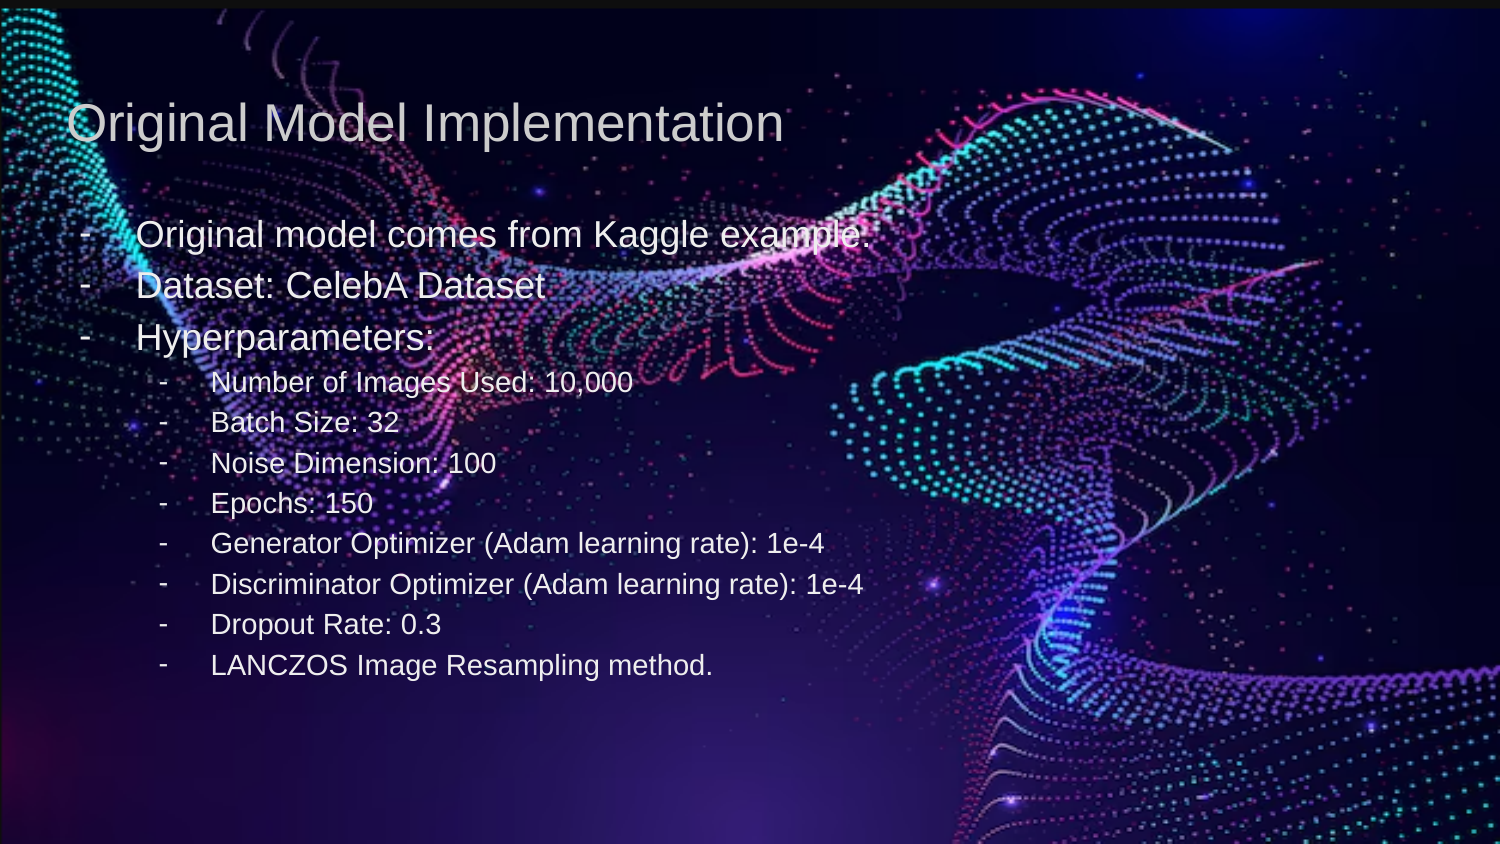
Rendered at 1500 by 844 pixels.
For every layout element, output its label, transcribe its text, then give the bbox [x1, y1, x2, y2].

list Original model comes from Kaggle example. Dataset: CelebA Dataset Hyperparameters: Number of Images Used: 10,000 Batch Size: 32 Noise Dimension: 100 Epochs: 150 Generator Optimizer (Adam learning rate): 1e-4 Discriminator Optimizer (Adam learning rate): 1e-4 Dropout Rate: 0.3 LANCZOS Image Resampling method. [45, 187, 1444, 749]
picture [0, 0, 1500, 844]
title Original Model Implementation [51, 72, 1449, 167]
